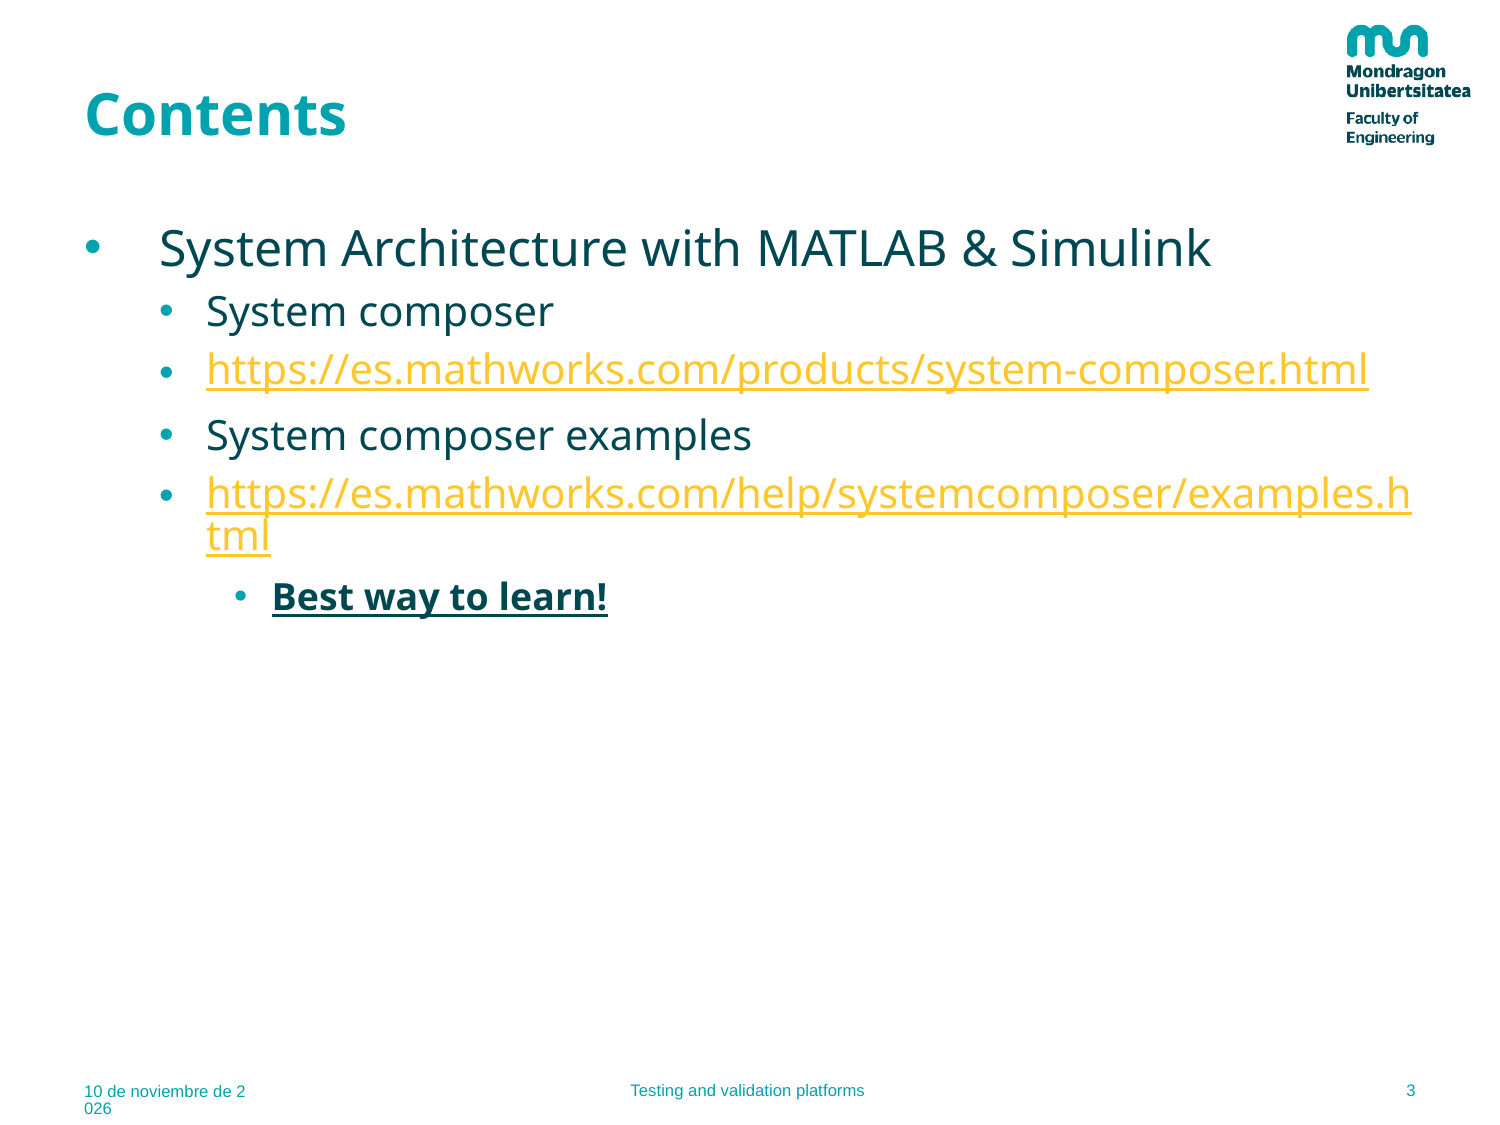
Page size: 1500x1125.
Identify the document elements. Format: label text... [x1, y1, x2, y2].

footer Testing and validation platforms [356, 1059, 1140, 1120]
slide_number 3 [1248, 1059, 1431, 1120]
title Contents [69, 77, 1327, 148]
picture [1319, 0, 1500, 170]
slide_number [69, 1060, 263, 1121]
list System Architecture with MATLAB & Simulink System composer https://es.mathworks.com/products/system-composer.html System composer examples https://es.mathworks.com/help/systemcomposer/examples.html Best way to learn! [69, 209, 1431, 999]
